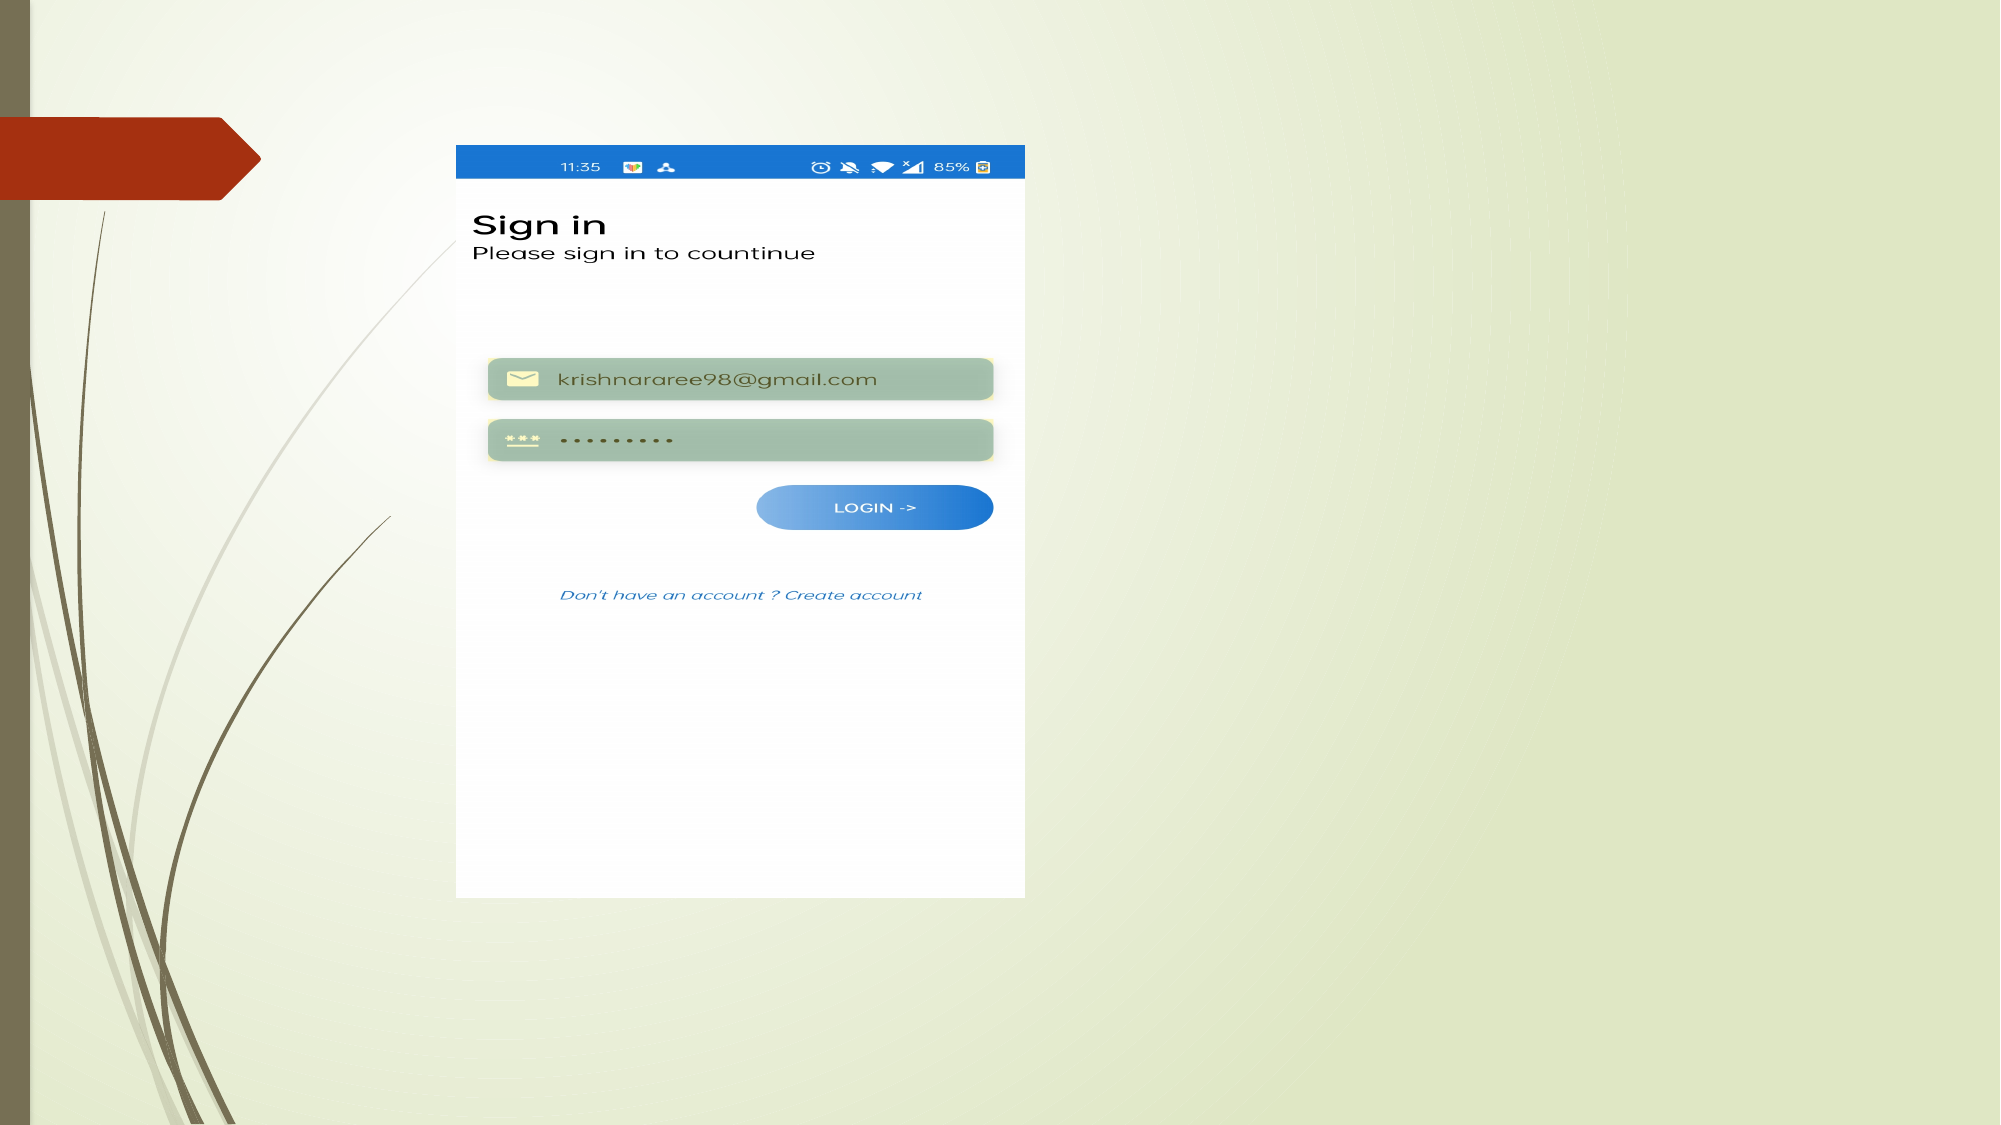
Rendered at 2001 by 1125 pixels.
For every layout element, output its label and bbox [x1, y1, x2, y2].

list [456, 145, 1025, 899]
